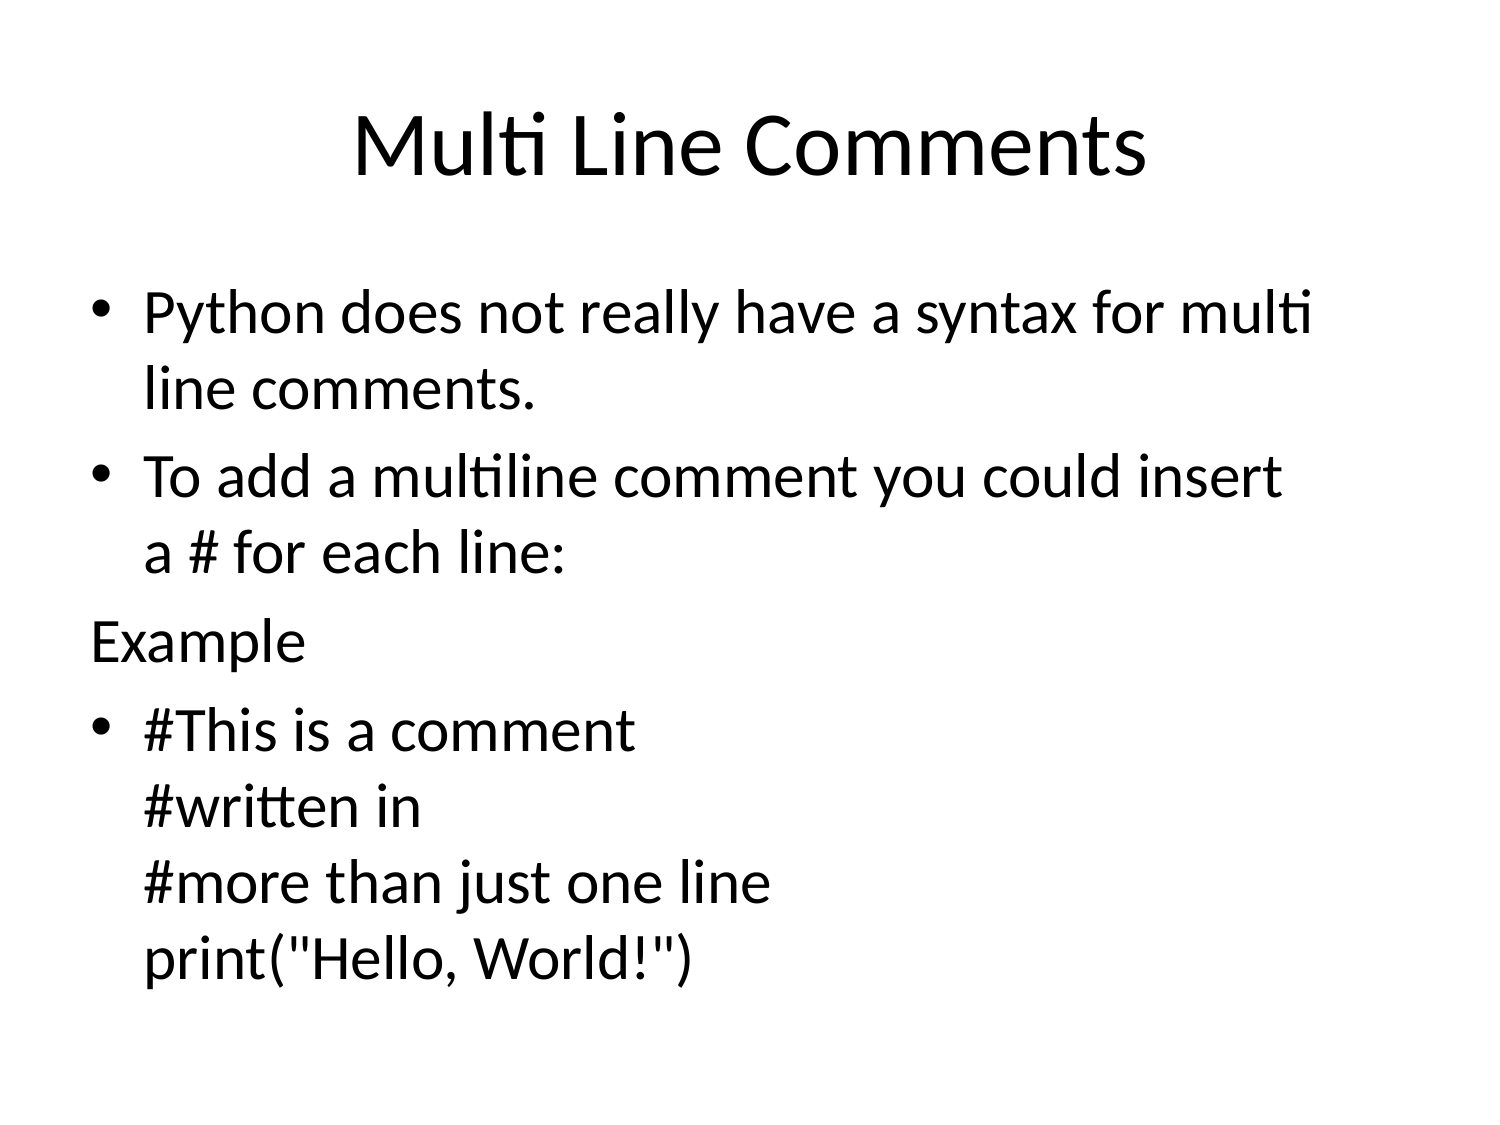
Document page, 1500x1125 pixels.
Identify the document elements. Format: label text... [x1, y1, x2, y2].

list Python does not really have a syntax for multi line comments. To add a multiline comment you could insert a # for each line: Example #This is a comment #written in #more than just one line print("Hello, World!") [75, 262, 1425, 1005]
title Multi Line Comments [75, 45, 1425, 233]
